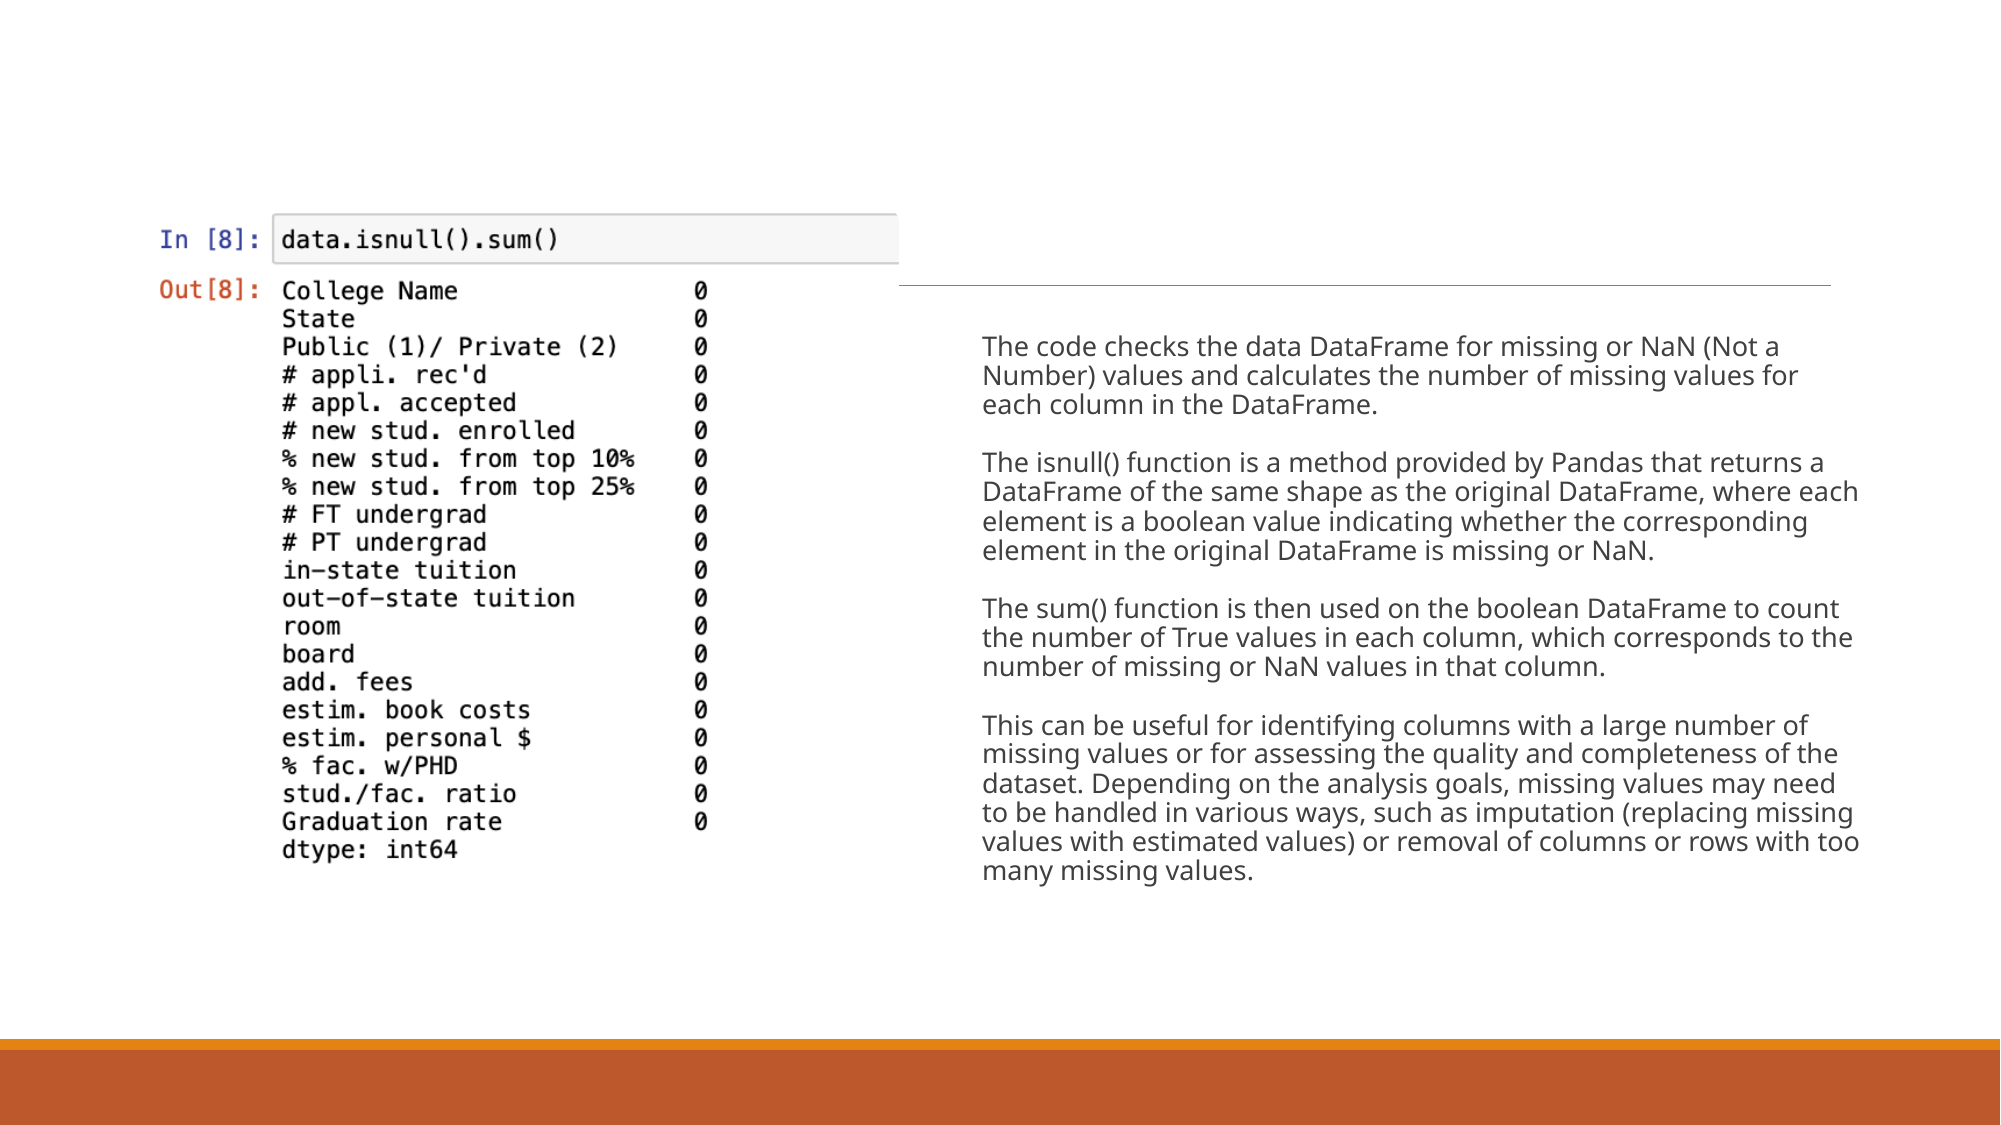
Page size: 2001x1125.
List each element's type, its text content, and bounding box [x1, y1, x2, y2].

list The code checks the data DataFrame for missing or NaN (Not a Number) values and calculates the number of missing values for each column in the DataFrame. The isnull() function is a method provided by Pandas that returns a DataFrame of the same shape as the original DataFrame, where each element is a boolean value indicating whether the corresponding element in the original DataFrame is missing or NaN. The sum() function is then used on the boolean DataFrame to count the number of True values in each column, which corresponds to the number of missing or NaN values in that column. This can be useful for identifying columns with a large number of missing values or for assessing the quality and completeness of the dataset. Depending on the analysis goals, missing values may need to be handled in various ways, such as imputation (replacing missing values with estimated values) or removal of columns or rows with too many missing values. [967, 325, 1863, 1014]
picture [114, 204, 900, 893]
